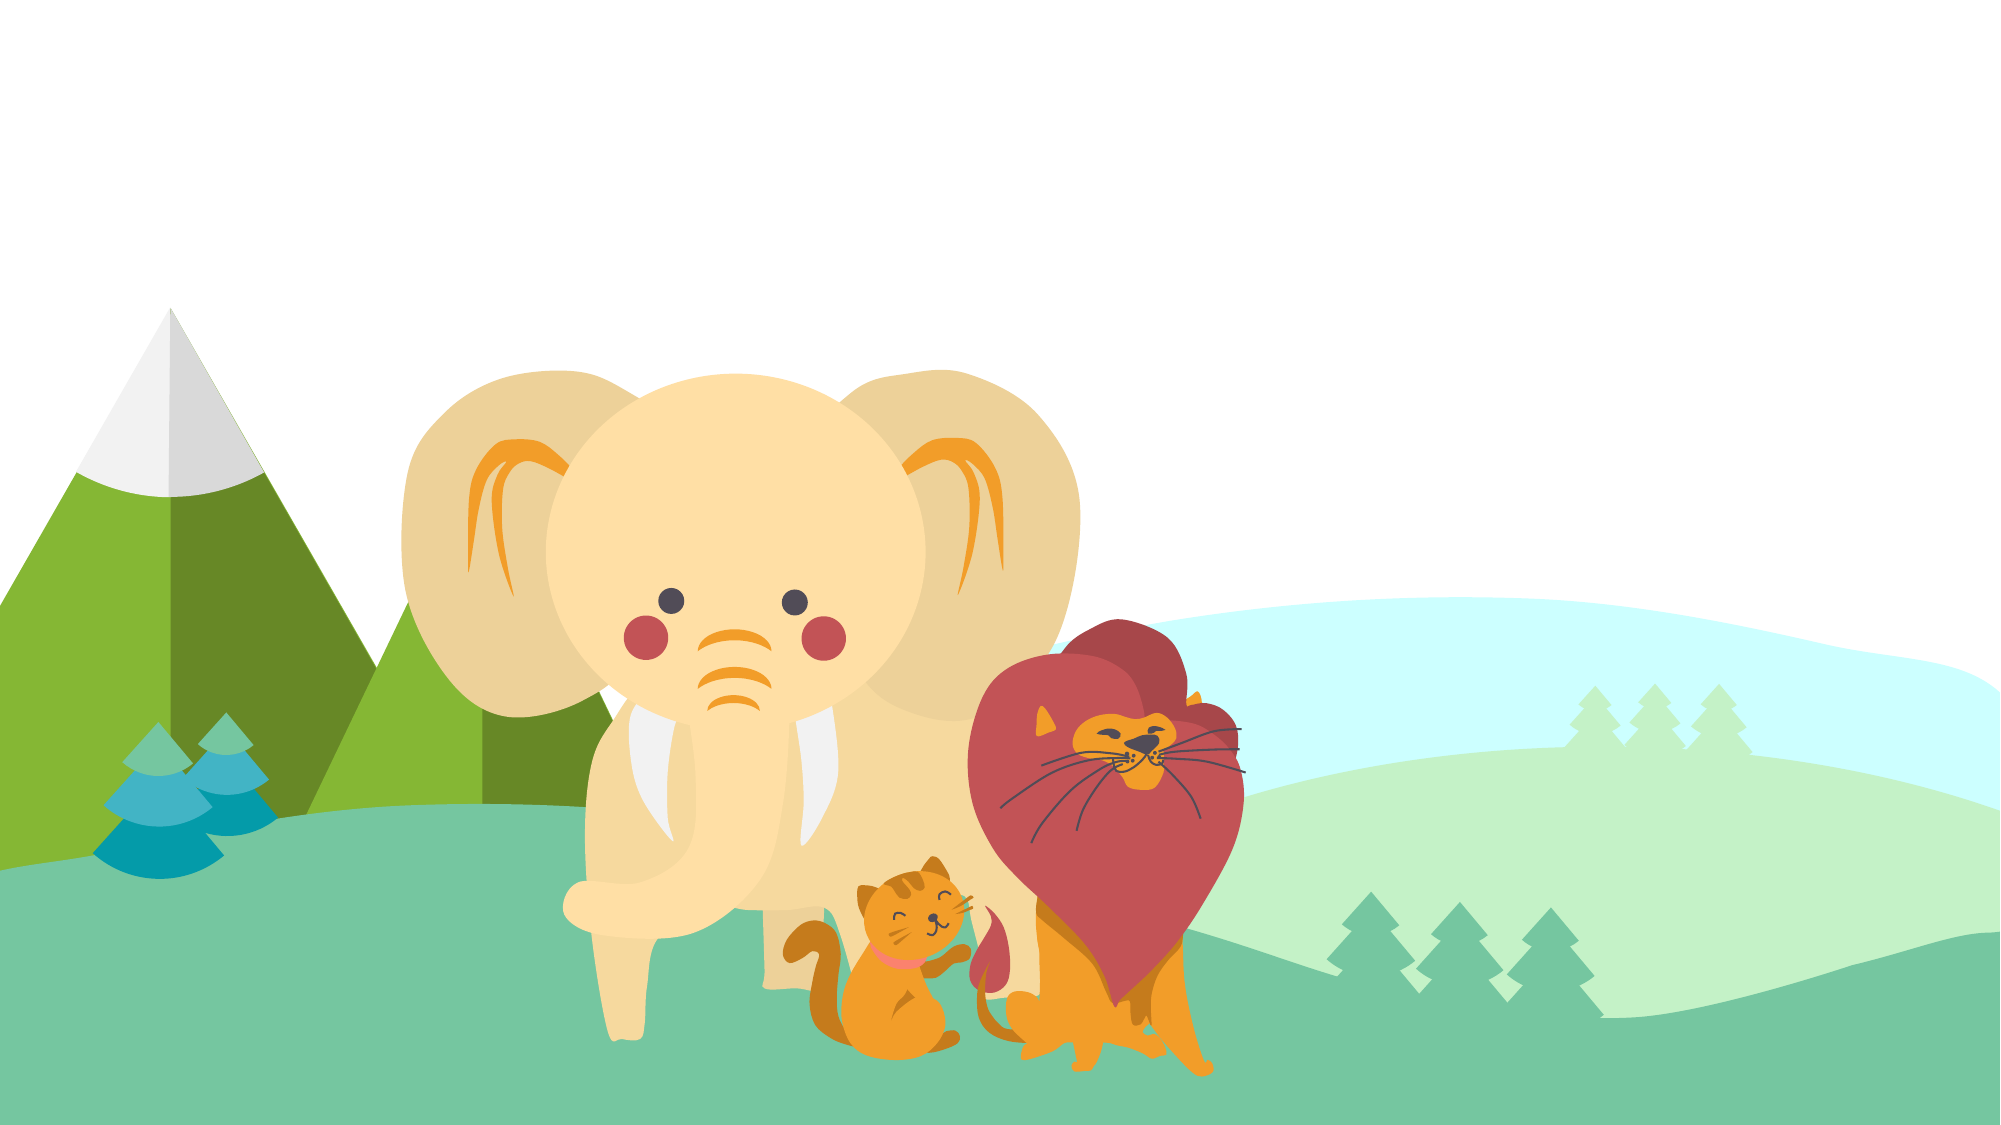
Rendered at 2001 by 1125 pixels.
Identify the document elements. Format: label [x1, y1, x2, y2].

text_box [41, 280, 923, 1125]
text_box [782, 856, 974, 1061]
text_box [1548, 656, 1643, 760]
text_box [0, 118, 697, 1125]
text_box [59, 659, 260, 879]
text_box [1668, 652, 1771, 764]
text_box [967, 619, 1246, 1077]
text_box [1608, 654, 1703, 757]
text_box [1246, 746, 2000, 1016]
text_box [1380, 852, 1542, 1028]
text_box [1471, 857, 1633, 1034]
text_box [401, 369, 1081, 1042]
text_box [1174, 596, 2000, 809]
text_box [923, 930, 2000, 1125]
text_box [1290, 841, 1454, 1019]
text_box [260, 663, 307, 837]
